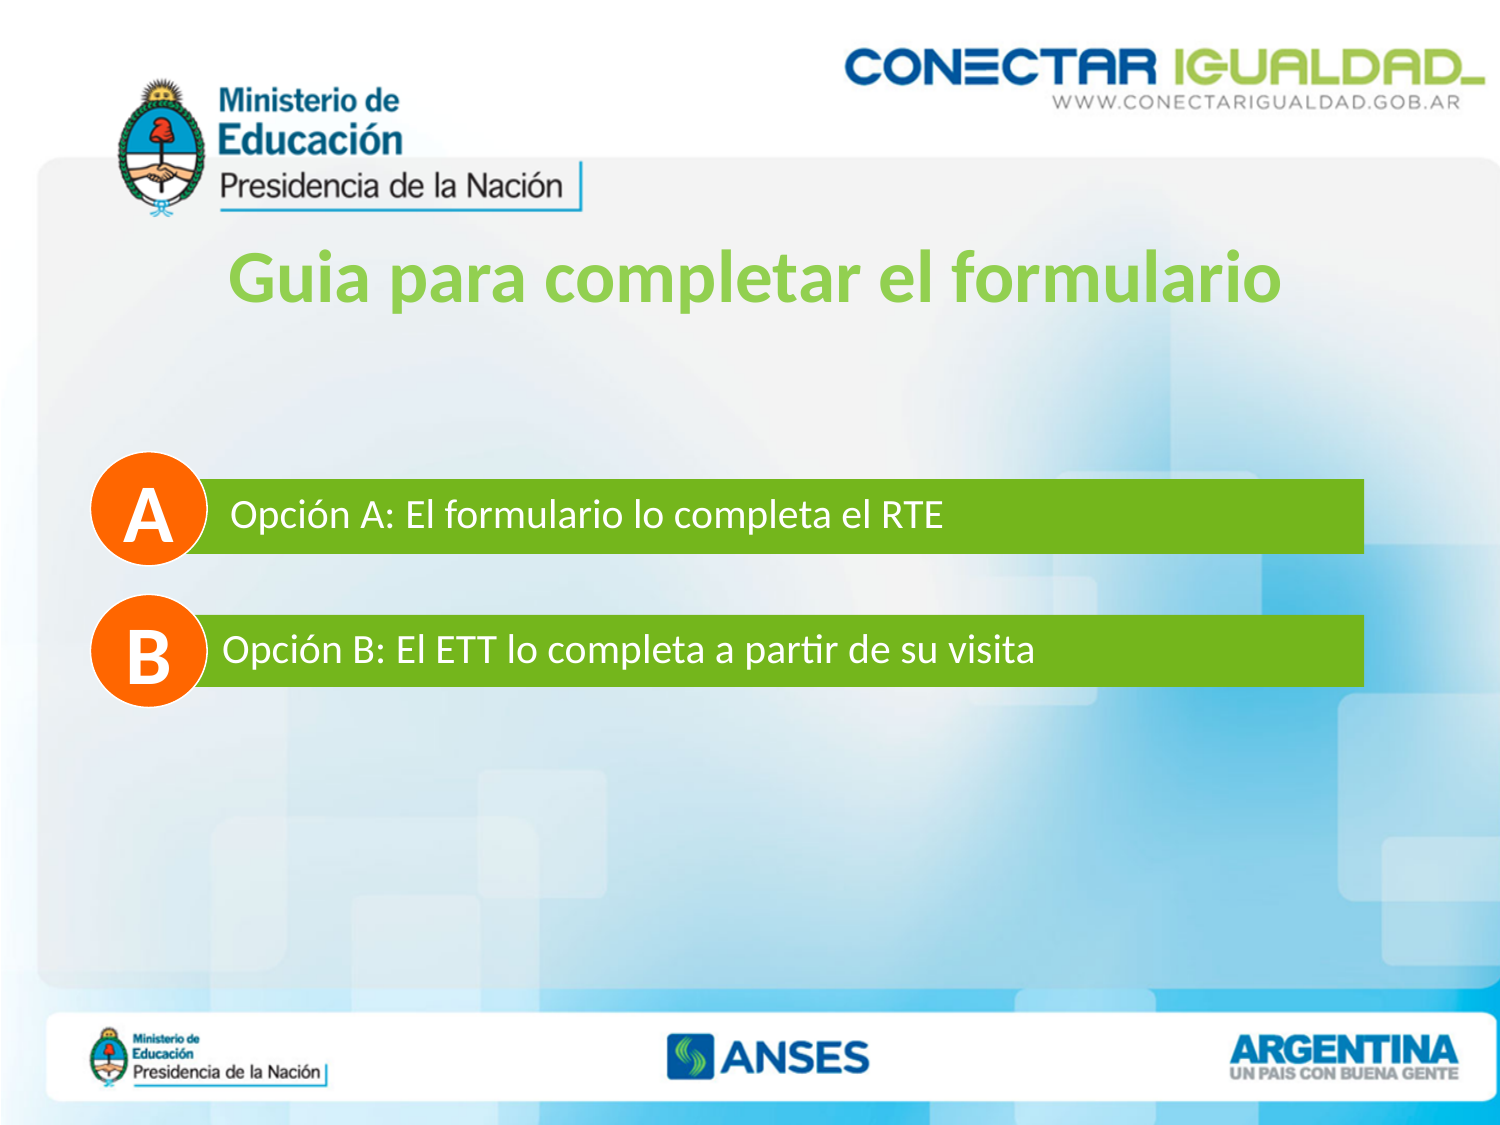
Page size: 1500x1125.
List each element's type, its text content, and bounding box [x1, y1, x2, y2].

text_box [76, 444, 1247, 572]
text_box A [90, 451, 208, 566]
text_box B [90, 594, 208, 708]
text_box Opción B: El ETT lo completa a partir de su visita [194, 614, 1365, 687]
text_box Guia para completar el formulario [47, 219, 1466, 325]
picture [0, 0, 1500, 1125]
text_box Opción A: El formulario lo completa el RTE [186, 479, 1365, 554]
